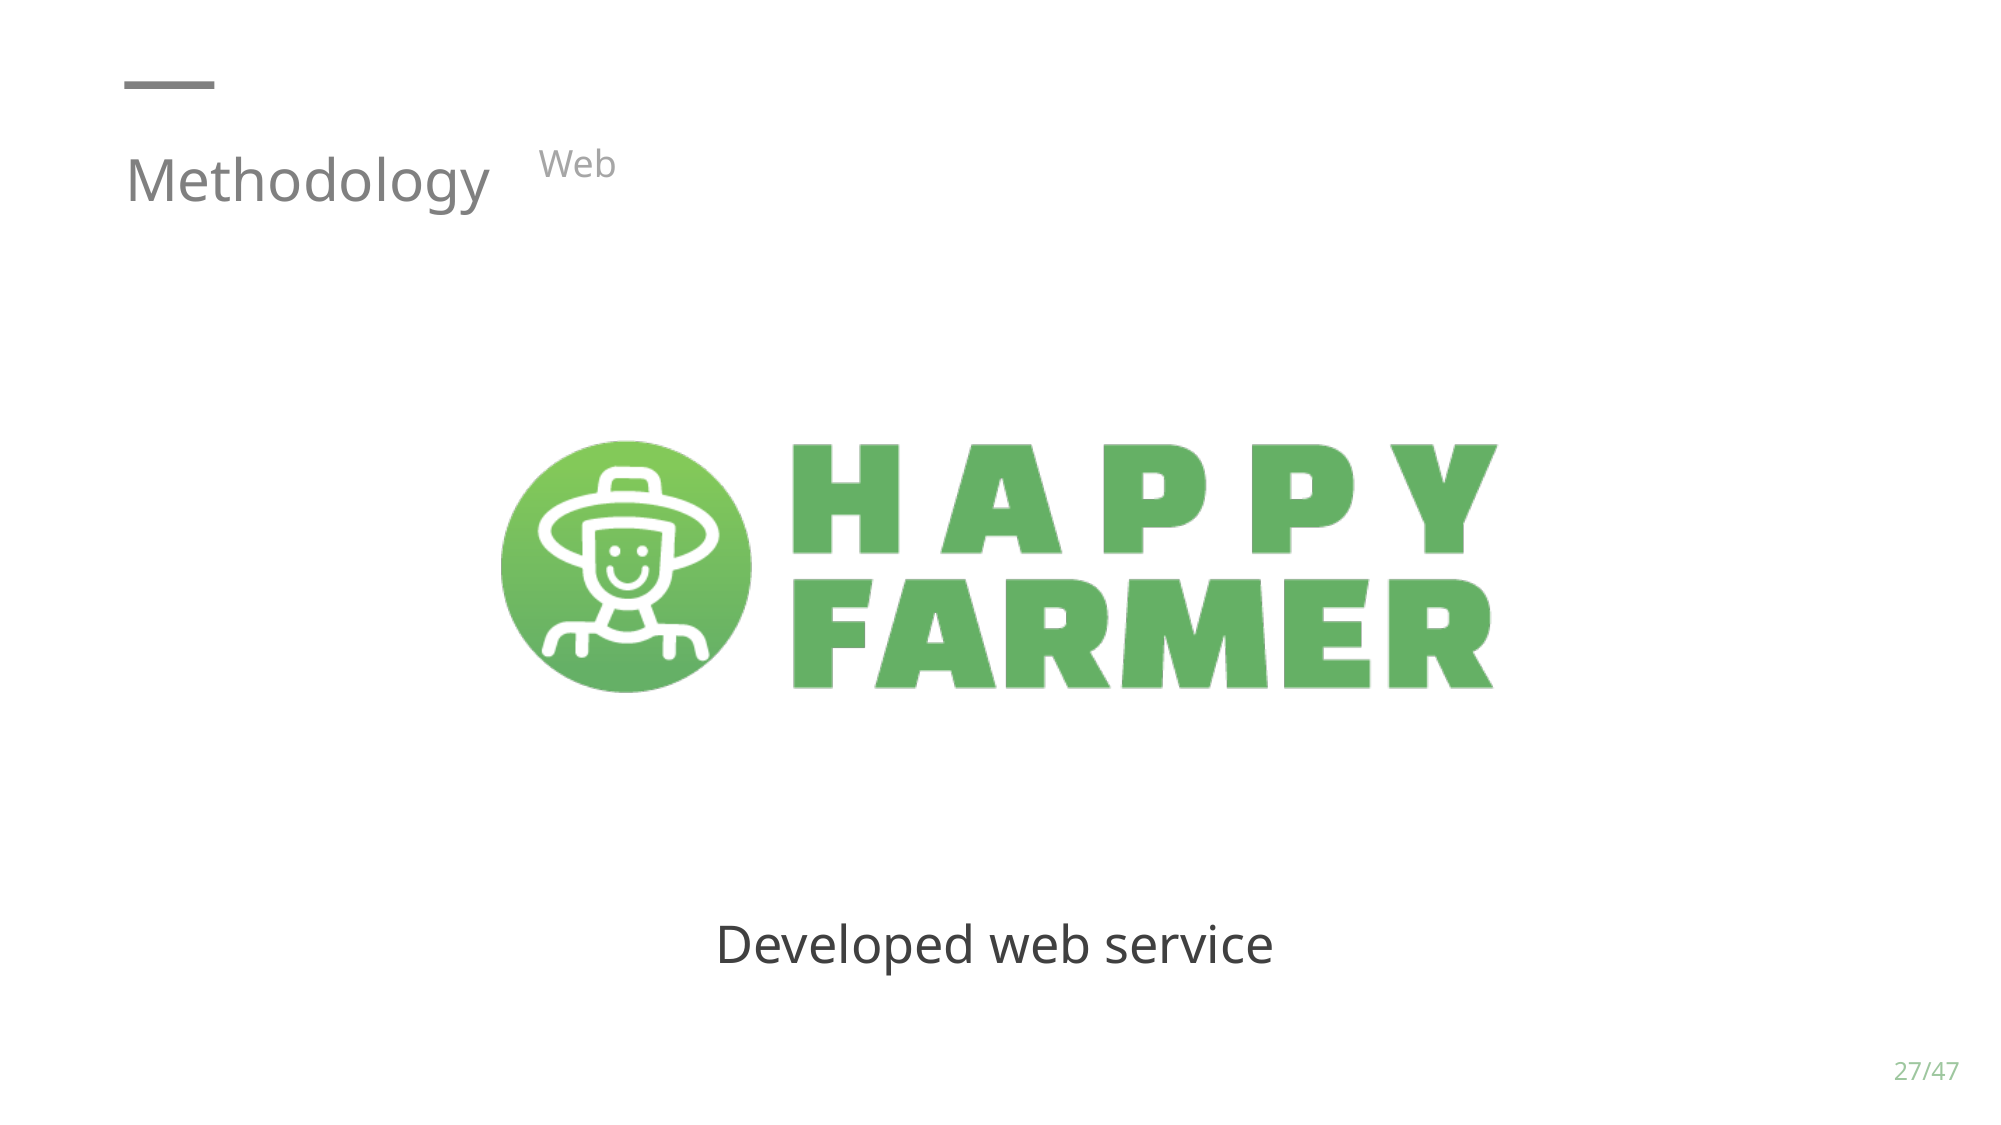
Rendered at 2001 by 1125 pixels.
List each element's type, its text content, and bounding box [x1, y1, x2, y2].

text_box Developed web service [437, 903, 1554, 982]
text_box Web [523, 132, 858, 193]
picture [467, 404, 1532, 721]
text_box Methodology [110, 65, 1282, 221]
text_box [123, 80, 215, 90]
slide_number 27/47 [1524, 1042, 1975, 1103]
